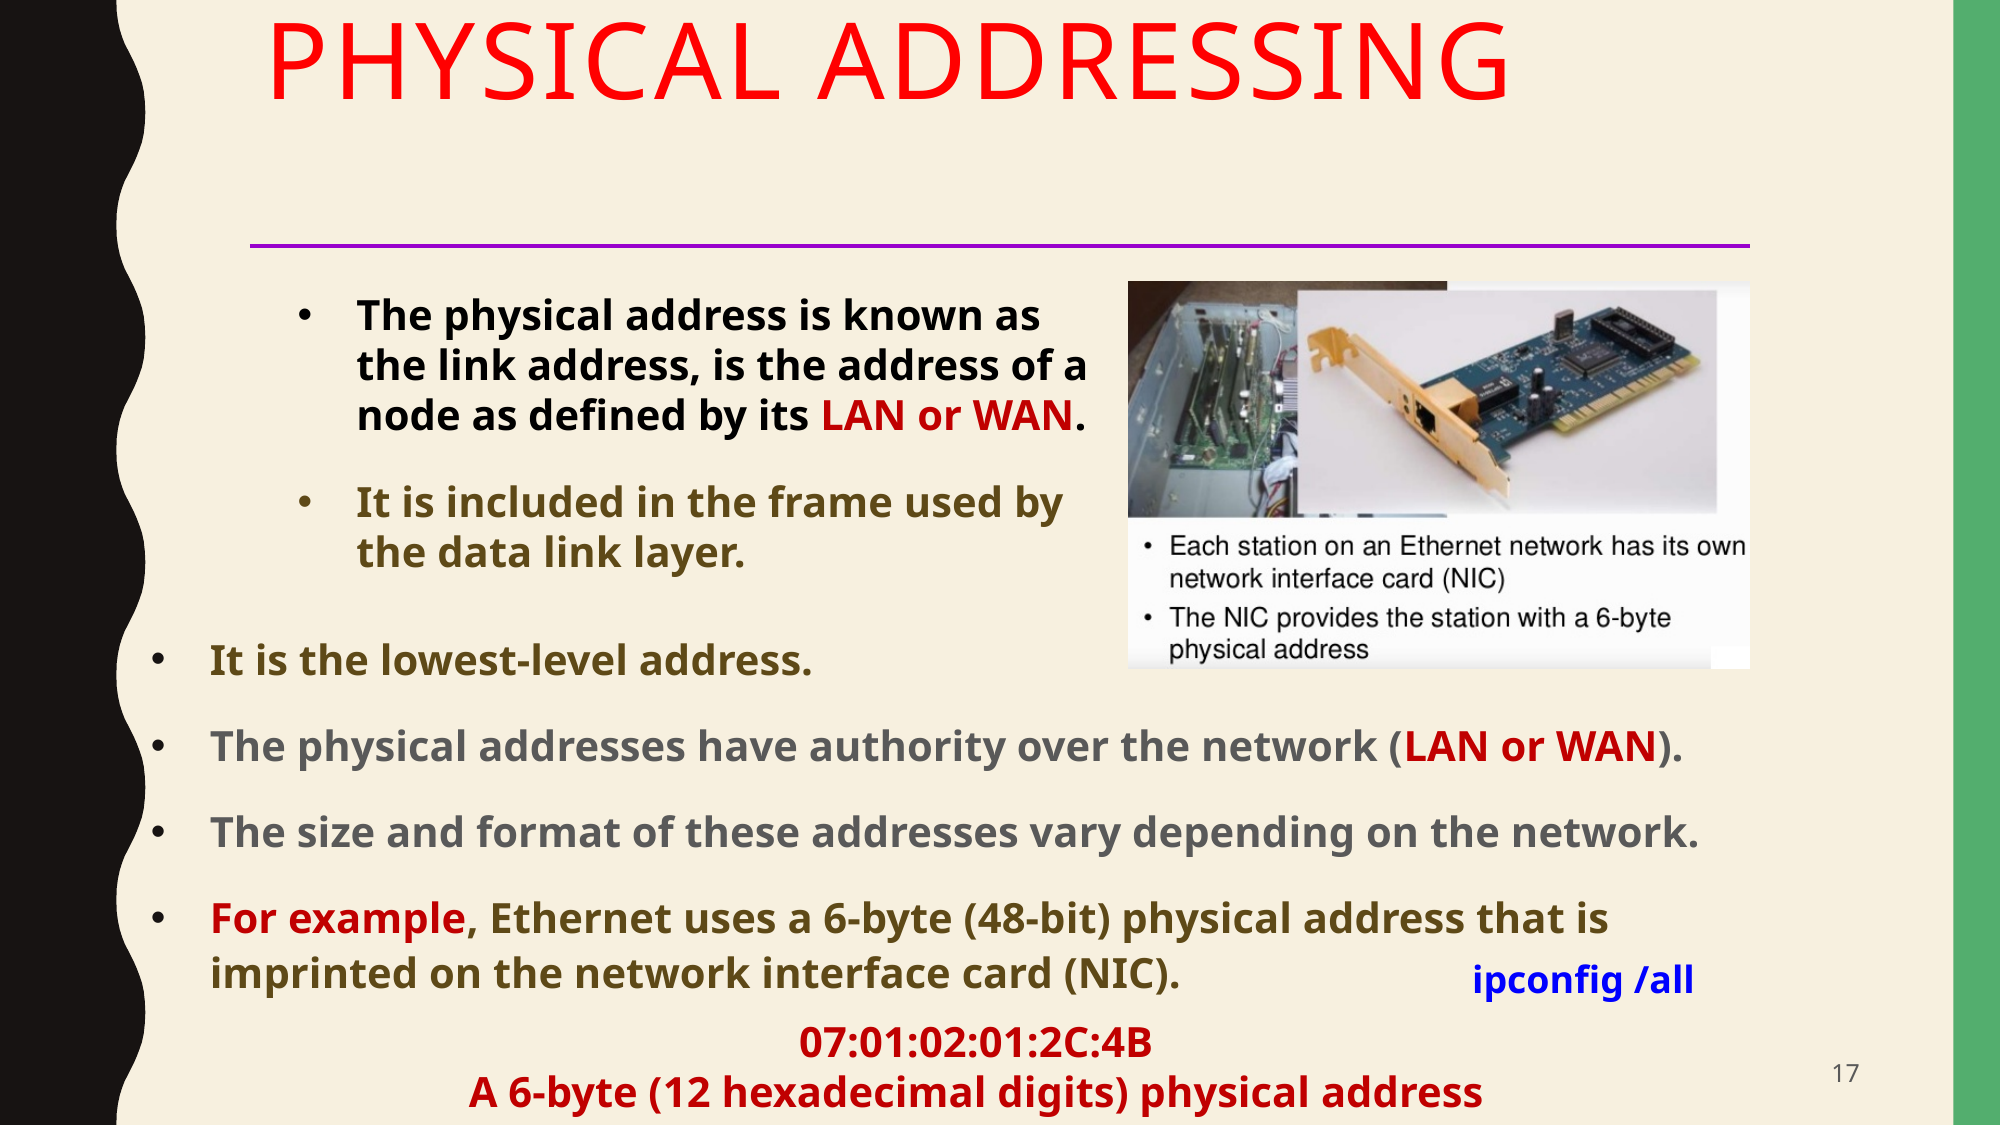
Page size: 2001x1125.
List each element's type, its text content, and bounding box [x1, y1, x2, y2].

title Physical Addressing [249, 0, 1750, 235]
text_box 07:01:02:01:2C:4B A 6-byte (12 hexadecimal digits) physical address [308, 998, 1645, 1124]
text_box The physical address is known as the link address, is the address of a node as defined by its LAN or WAN. It is included in the frame used by the data link layer. [249, 281, 1118, 586]
text_box ipconfig /all [1457, 949, 1711, 1009]
list It is the lowest-level address. The physical addresses have authority over the network (LAN or WAN). The size and format of these addresses vary depending on the network. For example, Ethernet uses a 6-byte (48-bit) physical address that is imprinted on the network interface card (NIC). [103, 621, 1750, 985]
slide_number 17 [1645, 1045, 1875, 1103]
picture [1128, 281, 1750, 669]
